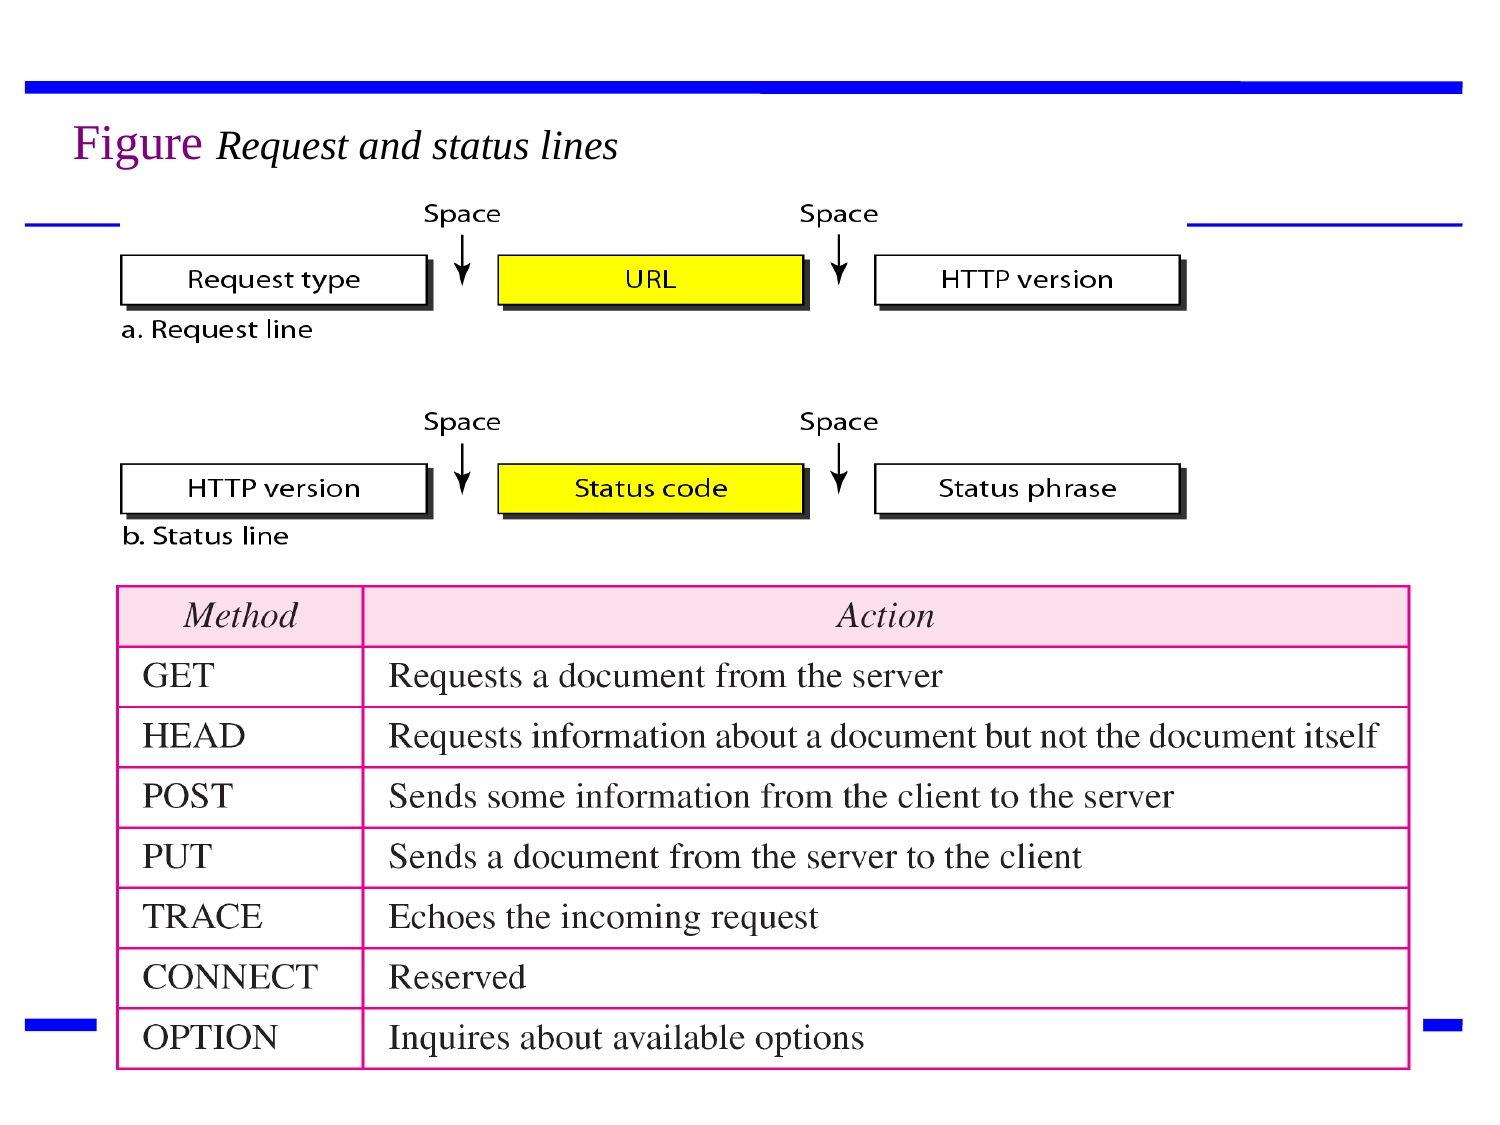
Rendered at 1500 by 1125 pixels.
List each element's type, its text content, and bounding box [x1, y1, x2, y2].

picture [120, 200, 1188, 551]
picture [96, 574, 1424, 1095]
text_box Figure Request and status lines [57, 101, 634, 177]
